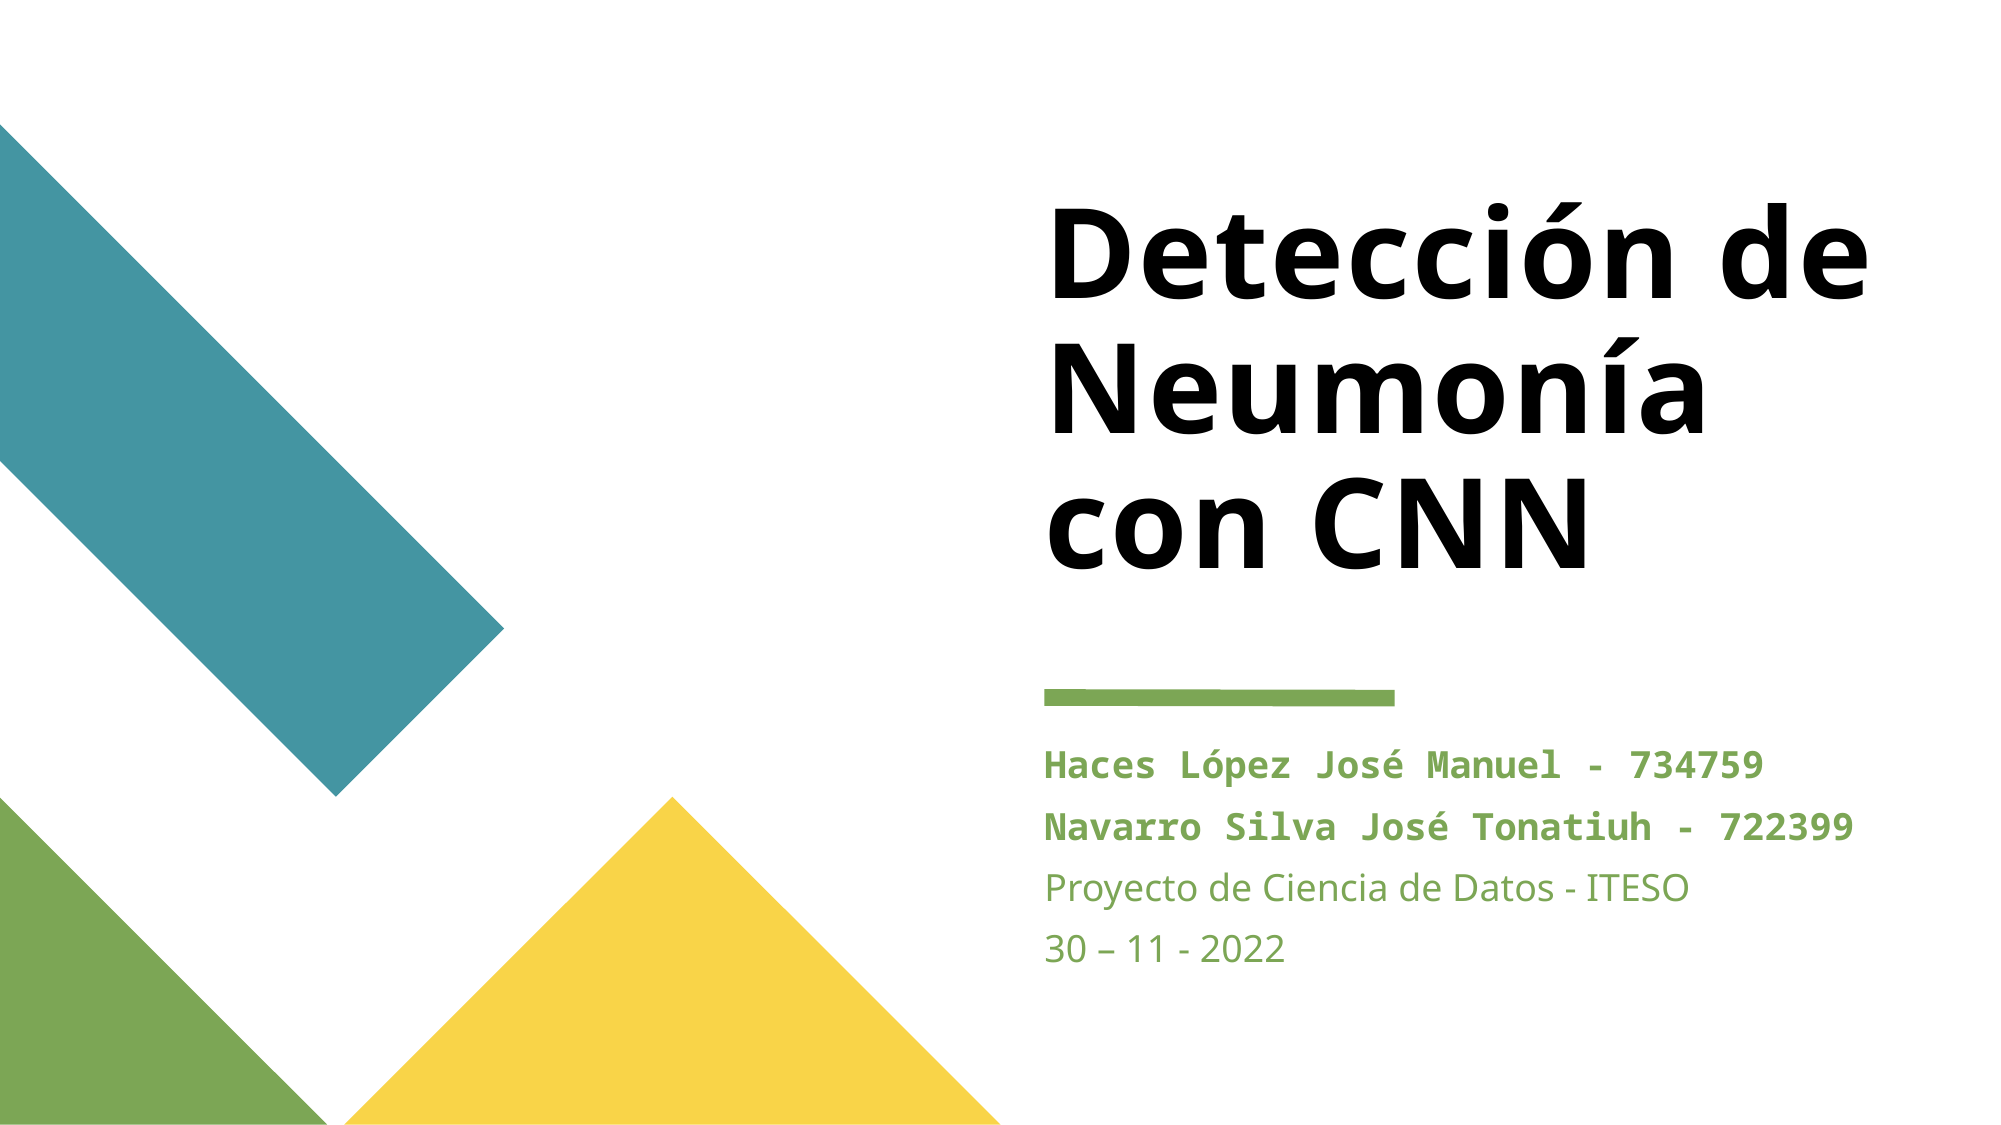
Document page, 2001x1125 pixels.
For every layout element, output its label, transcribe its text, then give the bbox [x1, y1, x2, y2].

title Detección de Neumonía con CNN [1044, 347, 1946, 596]
list Haces López José Manuel - 734759 Navarro Silva José Tonatiuh - 722399 Proyecto de Ciencia de Datos - ITESO 30 – 11 - 2022 [1044, 746, 1946, 995]
